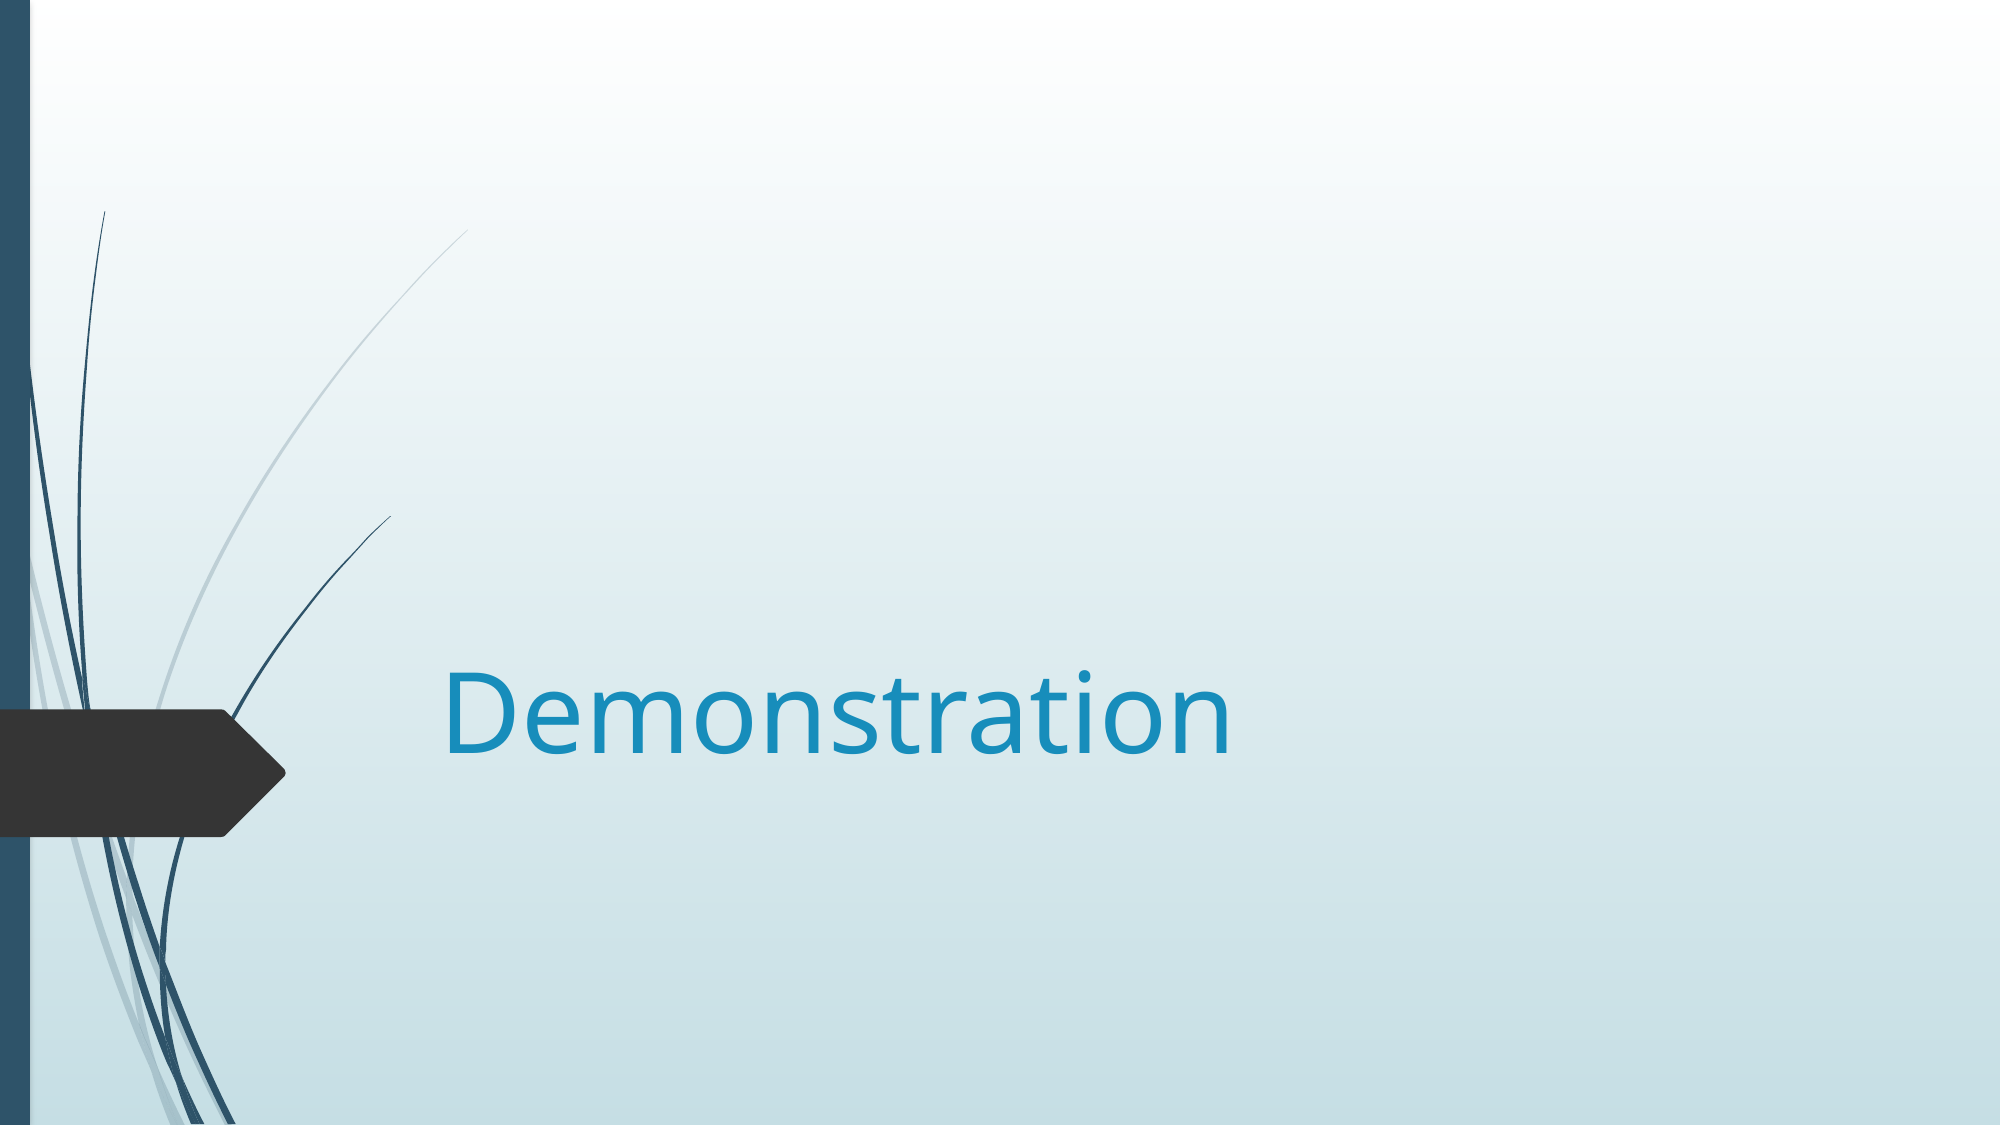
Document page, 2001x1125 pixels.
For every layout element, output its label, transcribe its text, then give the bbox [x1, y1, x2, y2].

title Demonstration [424, 412, 1888, 784]
